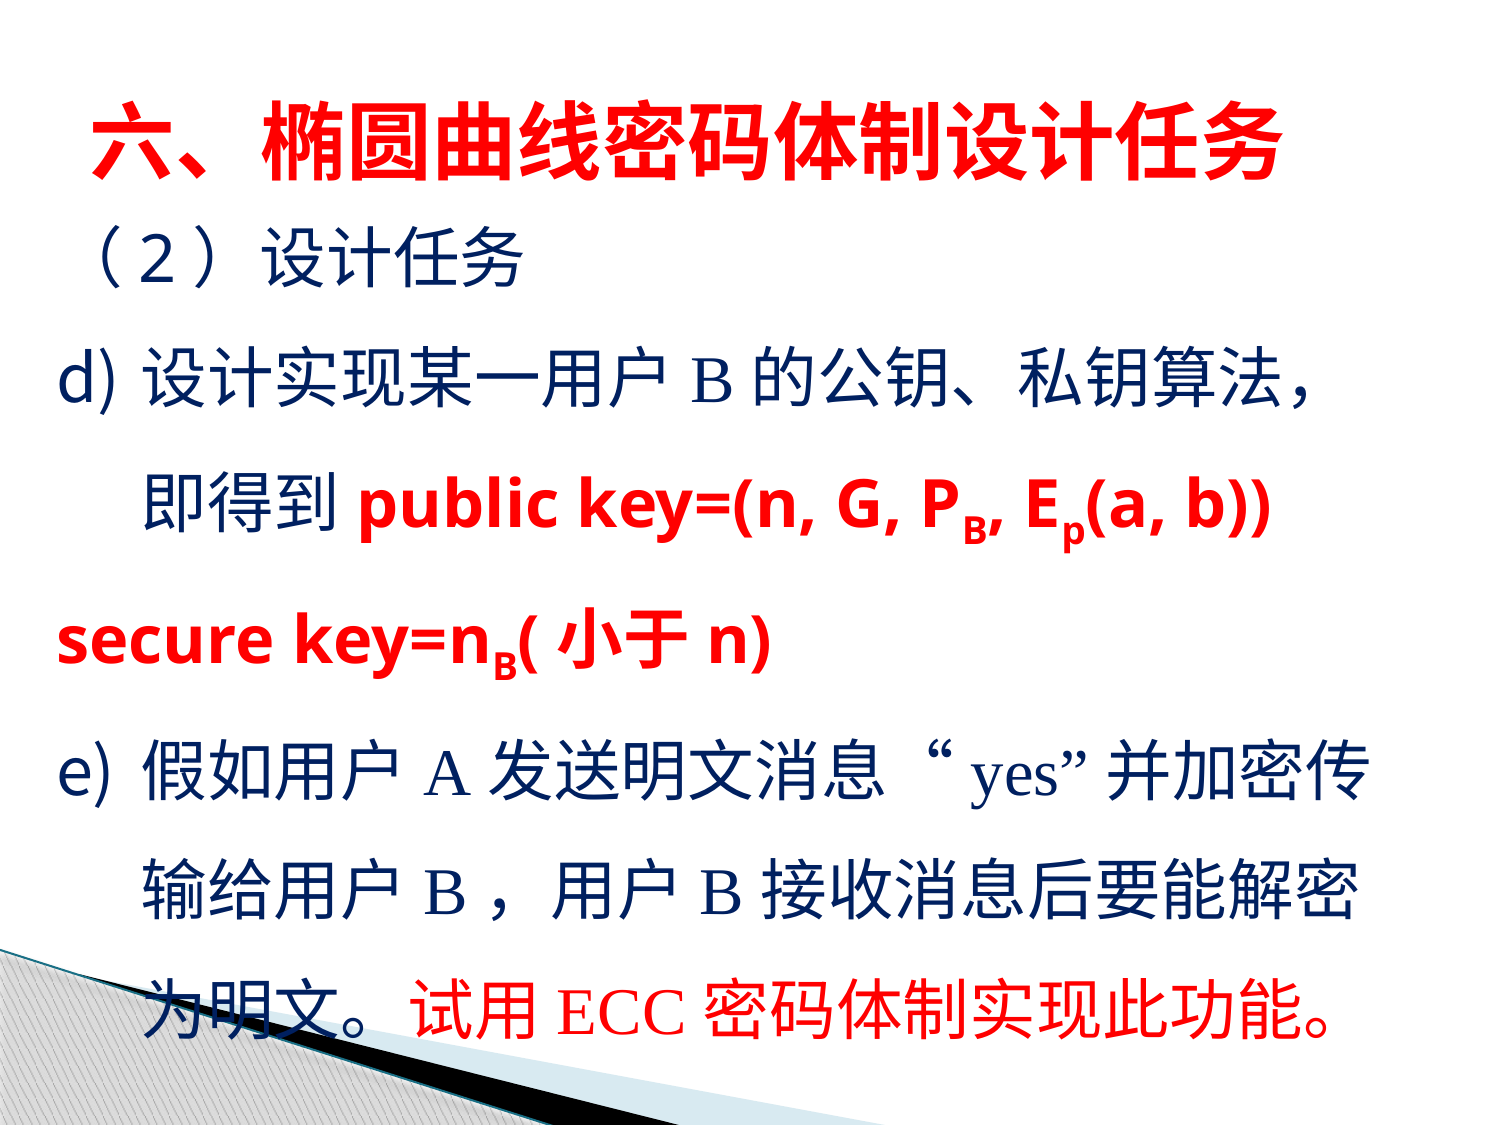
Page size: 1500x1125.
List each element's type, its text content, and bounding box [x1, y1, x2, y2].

text_box （2）设计任务 设计实现某一用户B的公钥、私钥算法，即得到public key=(n, G, PB, Ep(a, b)) secure key=nB(小于n) 假如用户A发送明文消息“yes”并加密传输给用户B，用户B接收消息后要能解密为明文。试用ECC密码体制实现此功能。 [41, 208, 1424, 1056]
title 六、椭圆曲线密码体制设计任务 [75, 45, 1425, 233]
